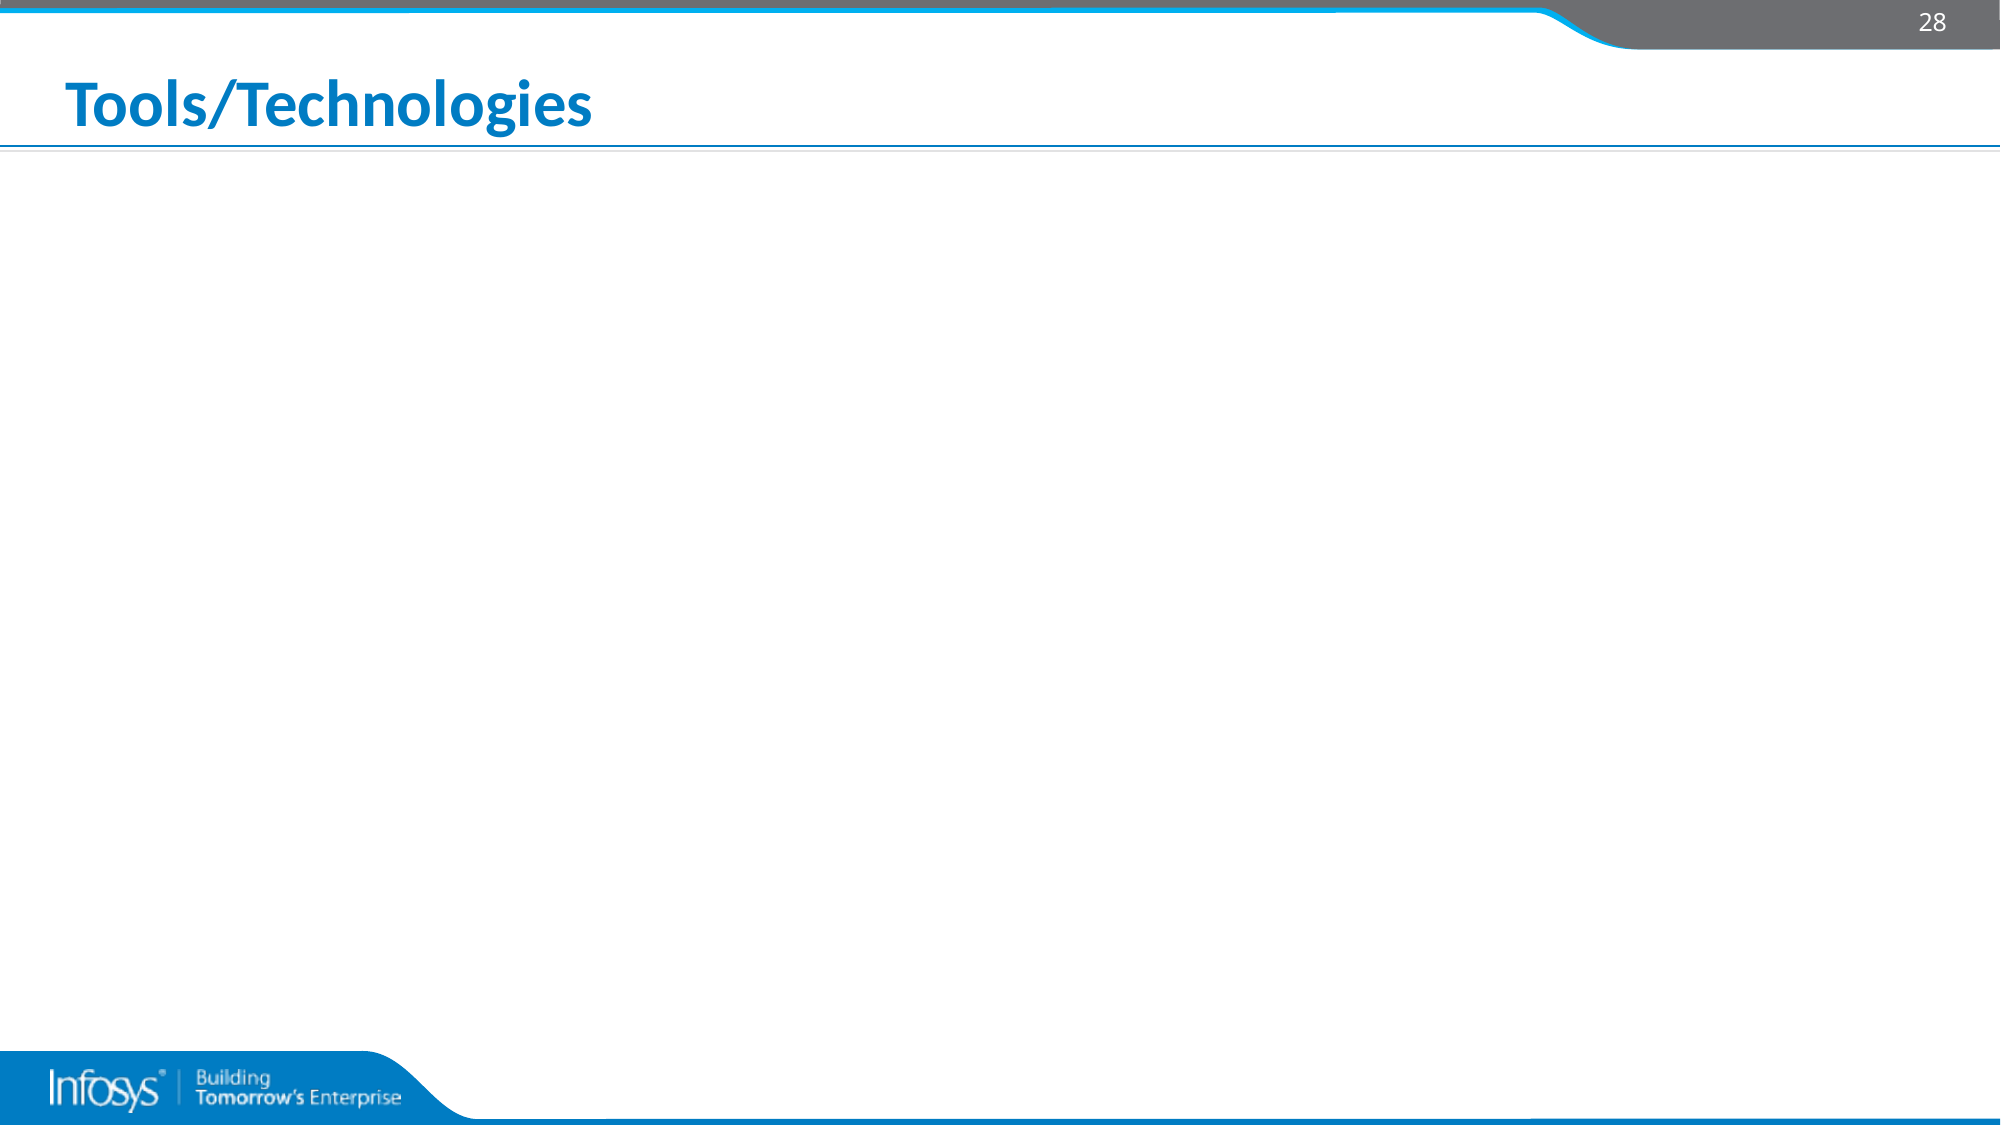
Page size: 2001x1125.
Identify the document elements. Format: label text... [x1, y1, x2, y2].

title Tools/Technologies [50, 31, 1951, 149]
slide_number 28 [1913, 5, 1950, 42]
picture [50, 1069, 401, 1113]
footer [1247, 5, 1832, 42]
